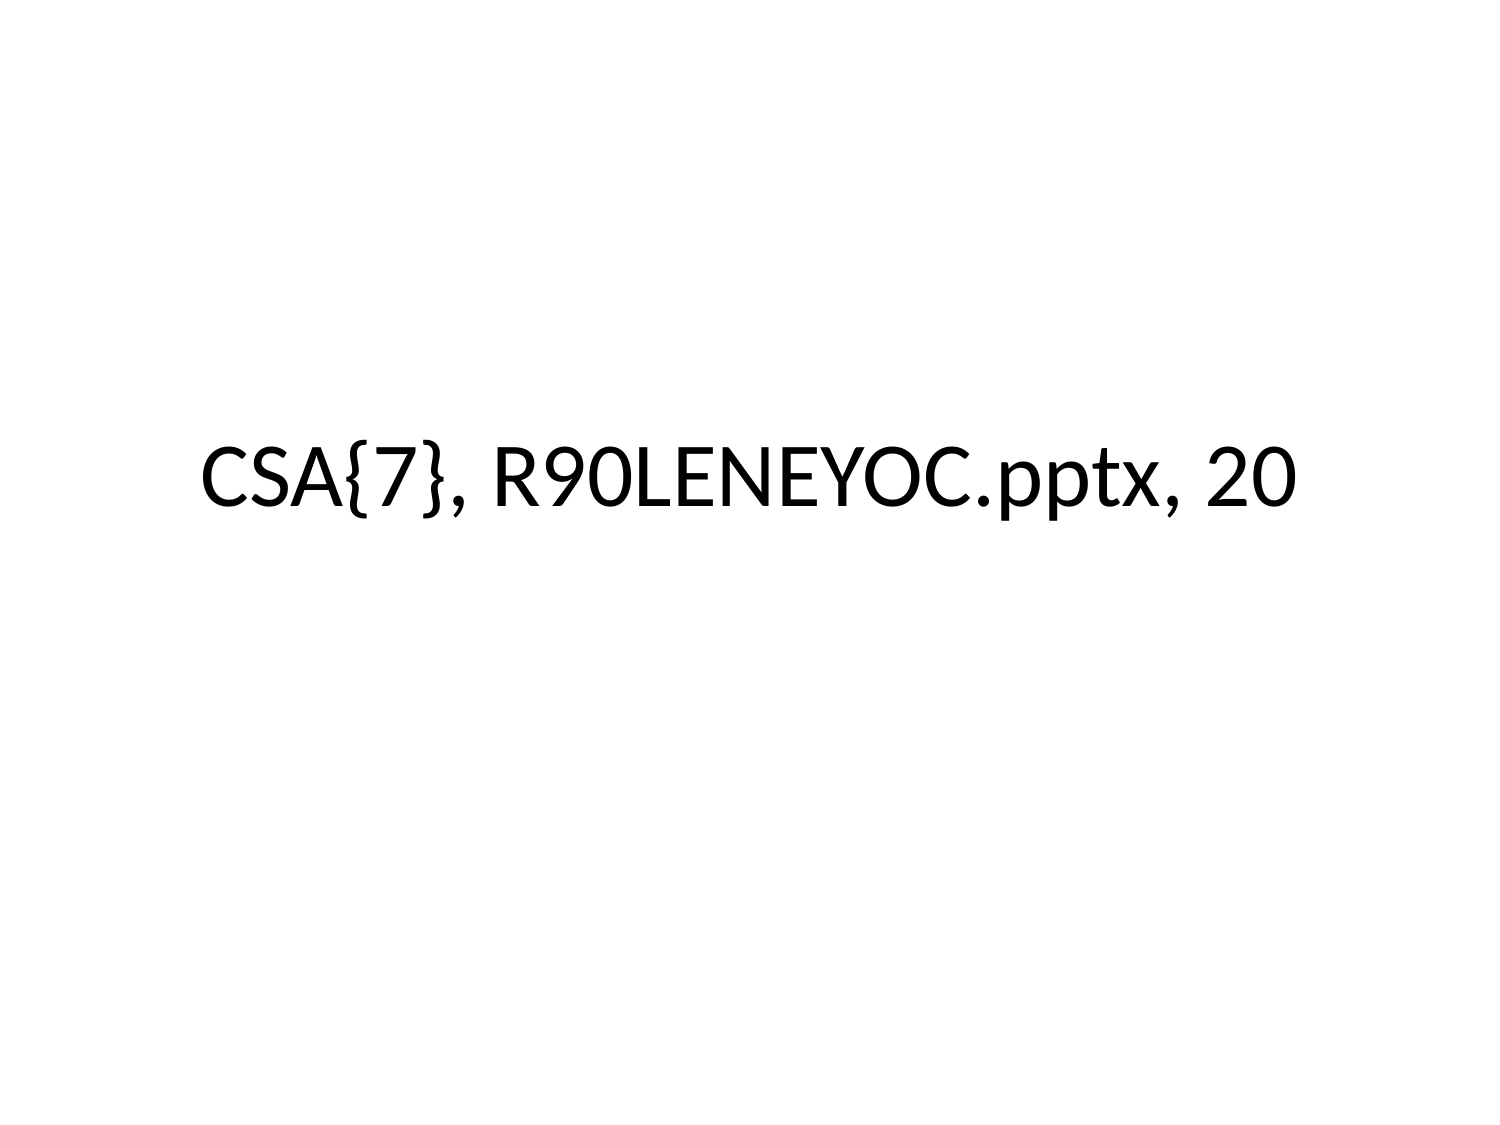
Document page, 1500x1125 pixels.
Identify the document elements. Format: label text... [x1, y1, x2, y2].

title CSA{7}, R90LENEYOC.pptx, 20 [112, 349, 1388, 591]
